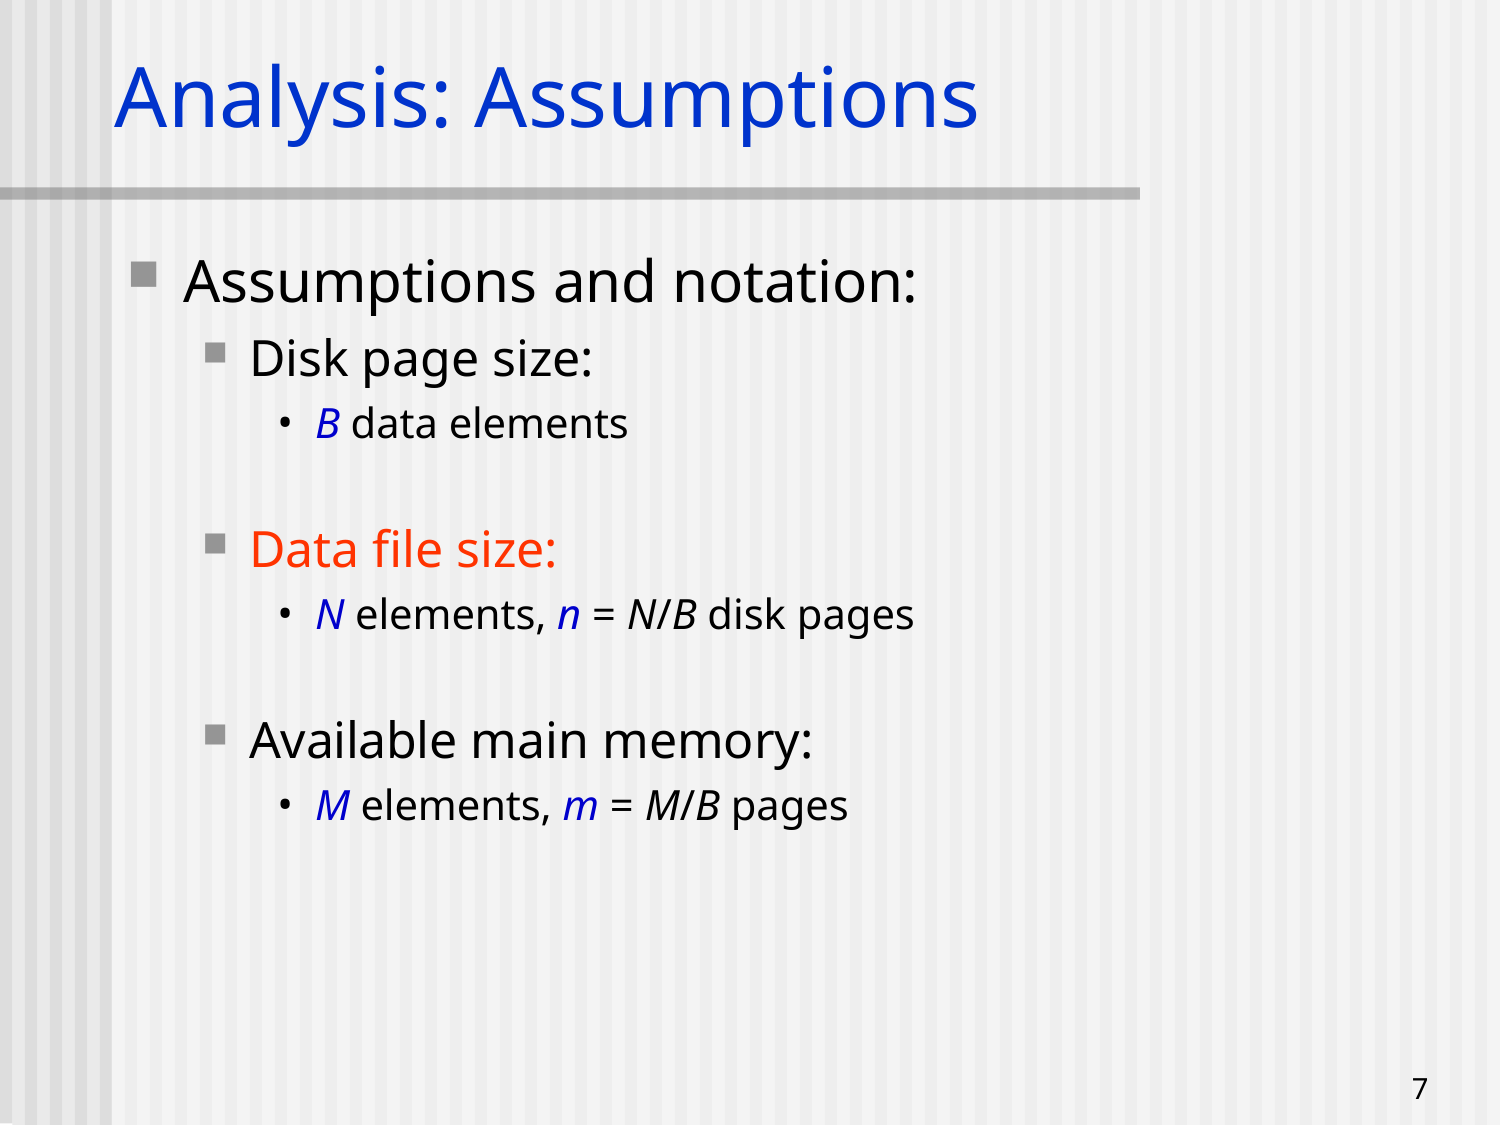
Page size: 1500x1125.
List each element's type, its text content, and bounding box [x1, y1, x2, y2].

text_box Assumptions and notation: Disk page size: B data elements Data file size: N elements, n = N/B disk pages Available main memory: M elements, m = M/B pages [125, 228, 989, 829]
title Analysis: Assumptions [112, 42, 1059, 233]
text_box 10 [1405, 1067, 1456, 1110]
